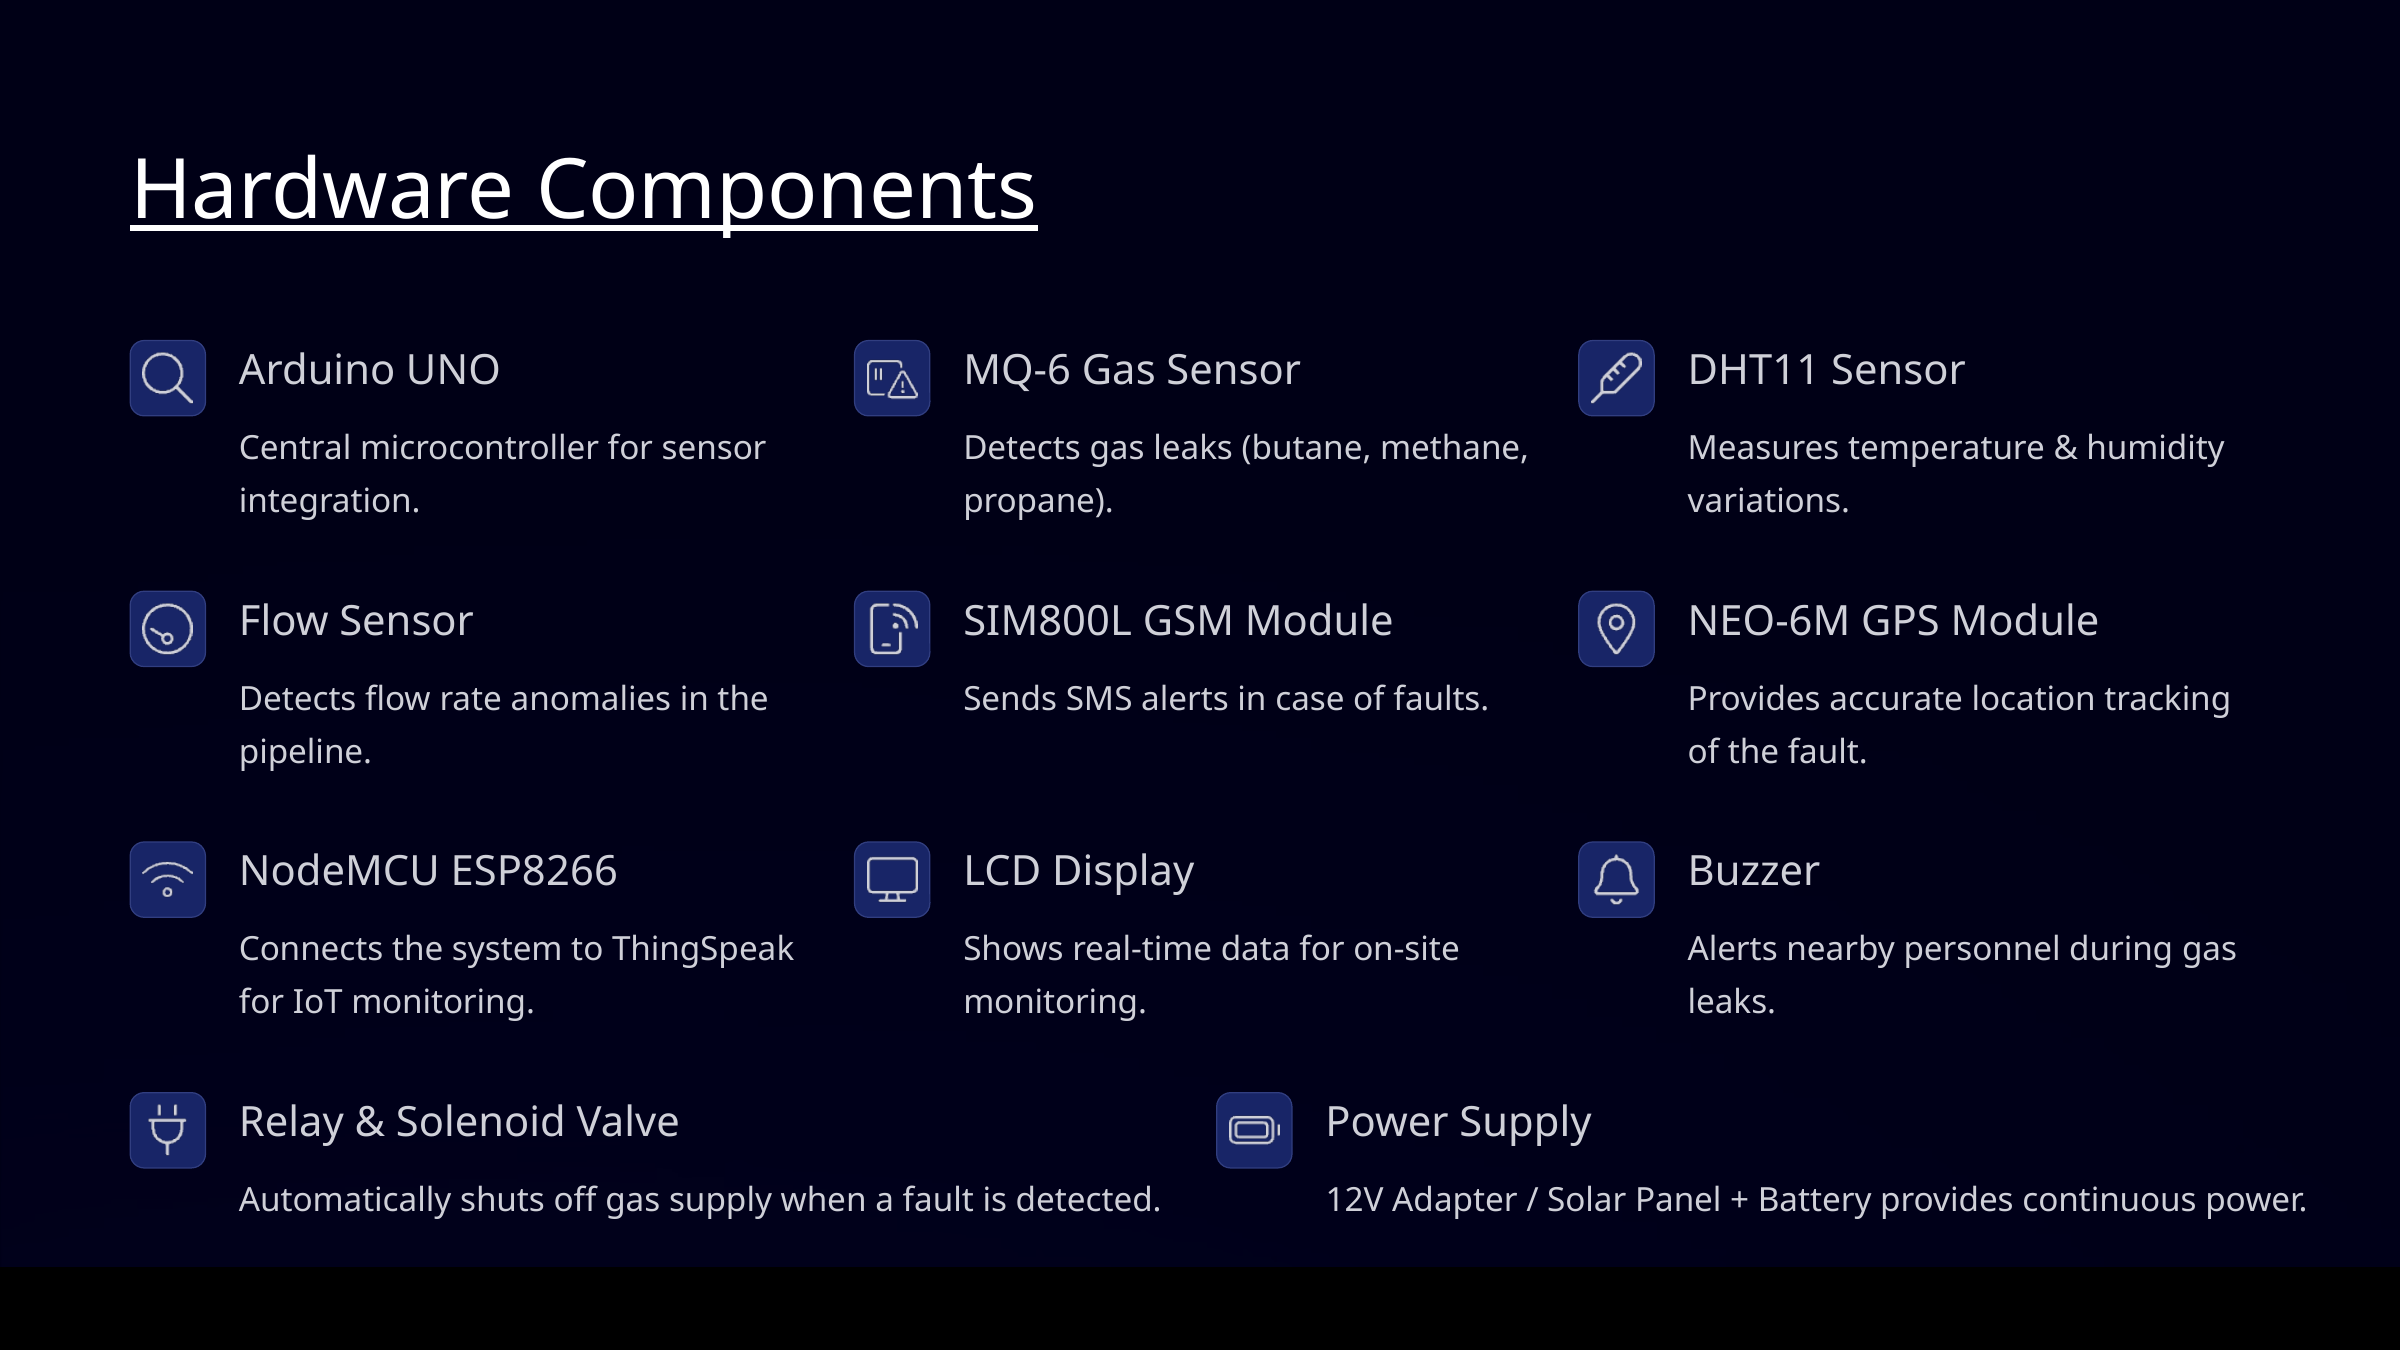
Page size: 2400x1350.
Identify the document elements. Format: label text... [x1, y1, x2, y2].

text_box Power Supply [1325, 1092, 1745, 1145]
picture [142, 848, 193, 912]
text_box [1578, 340, 1655, 416]
picture [142, 346, 193, 410]
text_box Shows real-time data for on-site monitoring. [963, 914, 1546, 1022]
picture [867, 597, 918, 661]
text_box [130, 1092, 206, 1168]
text_box Provides accurate location tracking of the fault. [1687, 663, 2270, 771]
text_box Flow Sensor [238, 591, 658, 644]
text_box [854, 841, 930, 918]
text_box [1578, 841, 1655, 918]
text_box Connects the system to ThingSpeak for IoT monitoring. [238, 914, 821, 1022]
text_box [854, 340, 930, 416]
text_box [130, 340, 206, 416]
text_box Relay & Solenoid Valve [238, 1092, 665, 1145]
text_box Buzzer [1687, 841, 2107, 895]
text_box Measures temperature & humidity variations. [1687, 412, 2270, 521]
text_box [1578, 591, 1655, 667]
text_box [1216, 1092, 1293, 1168]
text_box [130, 591, 206, 667]
text_box Alerts nearby personnel during gas leaks. [1687, 914, 2270, 1022]
picture [1591, 597, 1642, 661]
text_box [0, 1267, 2400, 1350]
picture [142, 597, 193, 661]
text_box 12V Adapter / Solar Panel + Battery provides continuous power. [1325, 1165, 2270, 1219]
picture [1591, 848, 1642, 912]
text_box SIM800L GSM Module [963, 591, 1383, 644]
text_box Hardware Components [130, 131, 992, 236]
text_box Arduino UNO [238, 340, 658, 393]
text_box NEO-6M GPS Module [1687, 591, 2107, 644]
picture [1229, 1098, 1280, 1162]
text_box Sends SMS alerts in case of faults. [963, 663, 1546, 718]
text_box DHT11 Sensor [1687, 340, 2107, 393]
text_box LCD Display [963, 841, 1382, 895]
picture [142, 1098, 193, 1162]
text_box NodeMCU ESP8266 [238, 841, 658, 895]
text_box [130, 841, 206, 918]
text_box Central microcontroller for sensor integration. [238, 412, 821, 521]
picture [1591, 346, 1642, 410]
text_box Detects gas leaks (butane, methane, propane). [963, 412, 1546, 521]
text_box MQ-6 Gas Sensor [963, 340, 1382, 393]
text_box [854, 591, 930, 667]
picture [867, 346, 918, 410]
text_box Automatically shuts off gas supply when a fault is detected. [238, 1165, 1184, 1219]
text_box Detects flow rate anomalies in the pipeline. [238, 663, 821, 771]
picture [867, 848, 918, 912]
